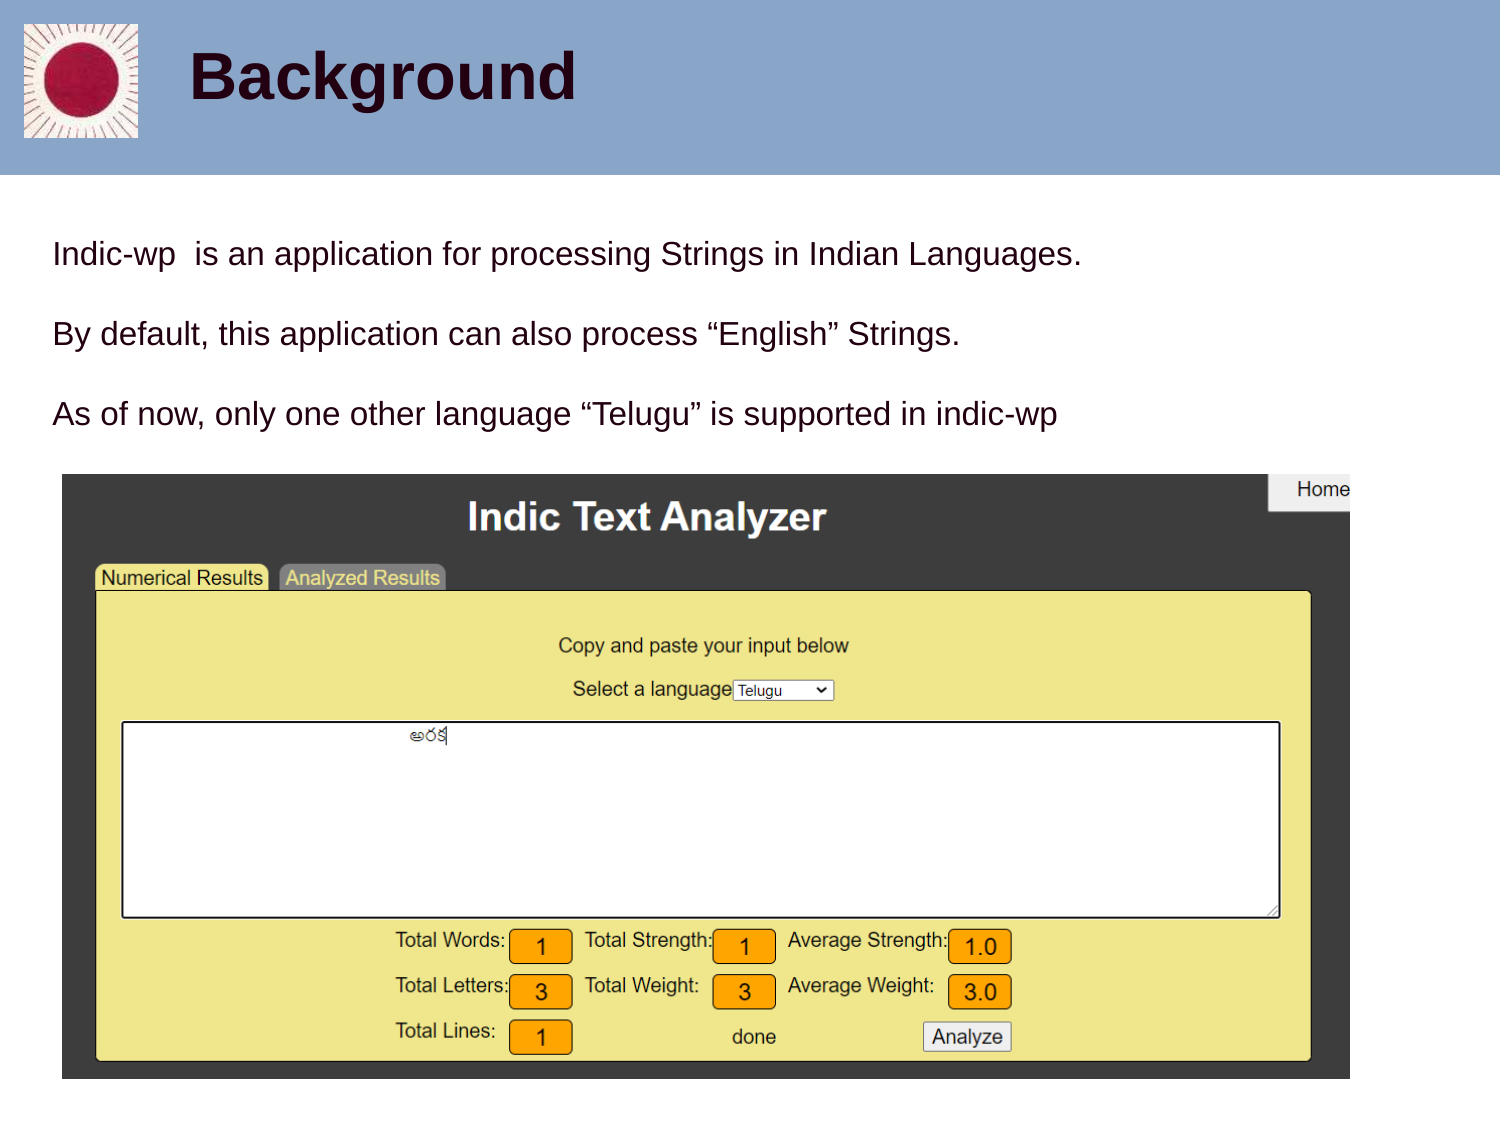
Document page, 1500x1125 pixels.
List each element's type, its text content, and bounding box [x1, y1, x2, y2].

text_box Background [174, 25, 1487, 121]
picture [24, 24, 138, 138]
picture [62, 474, 1351, 1080]
text_box Indic-wp is an application for processing Strings in Indian Languages. By default, this application can also process “English” Strings. As of now, only one other language “Telugu” is supported in indic-wp [37, 224, 1438, 560]
